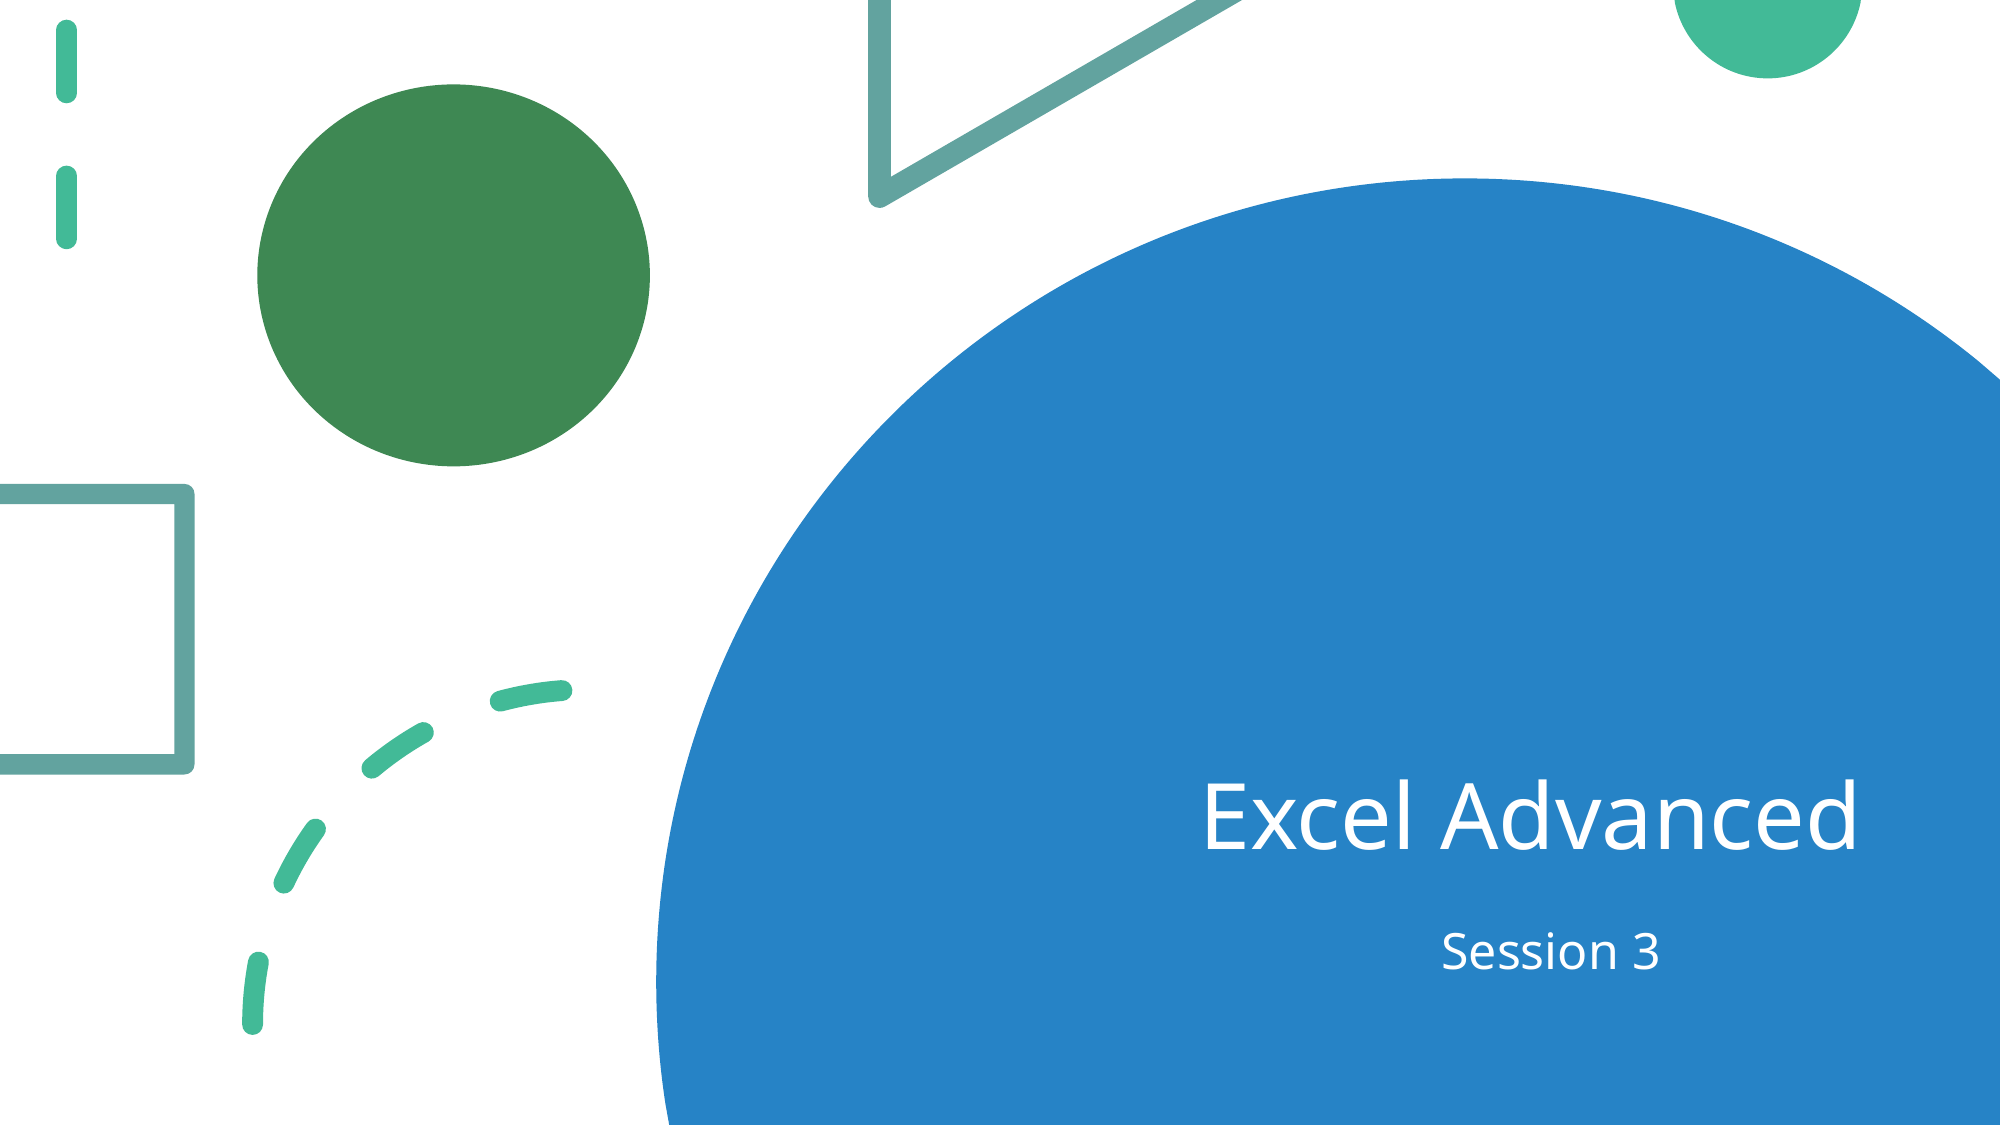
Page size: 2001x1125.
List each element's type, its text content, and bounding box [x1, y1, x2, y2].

text_box Session 3 [1426, 912, 1676, 988]
title Excel Advanced [850, 483, 1878, 877]
